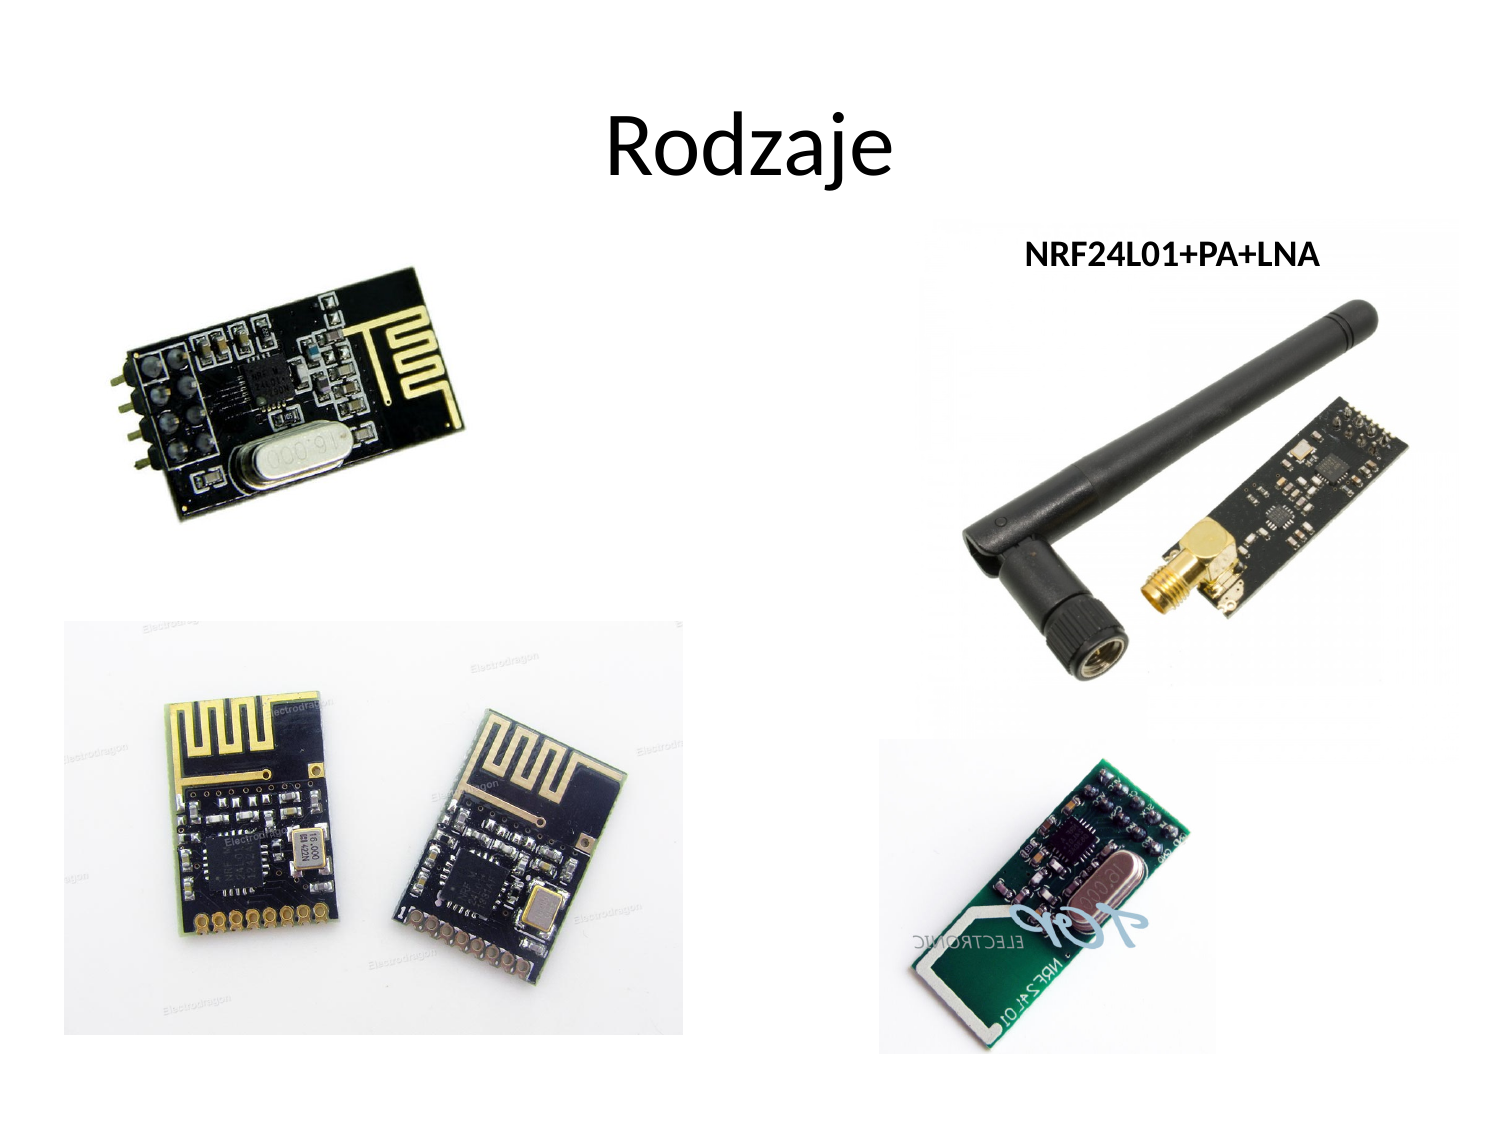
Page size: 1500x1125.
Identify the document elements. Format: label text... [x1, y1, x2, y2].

picture [64, 221, 520, 563]
picture [879, 219, 1459, 1055]
title Rodzaje [75, 45, 1425, 233]
picture [64, 621, 684, 1036]
